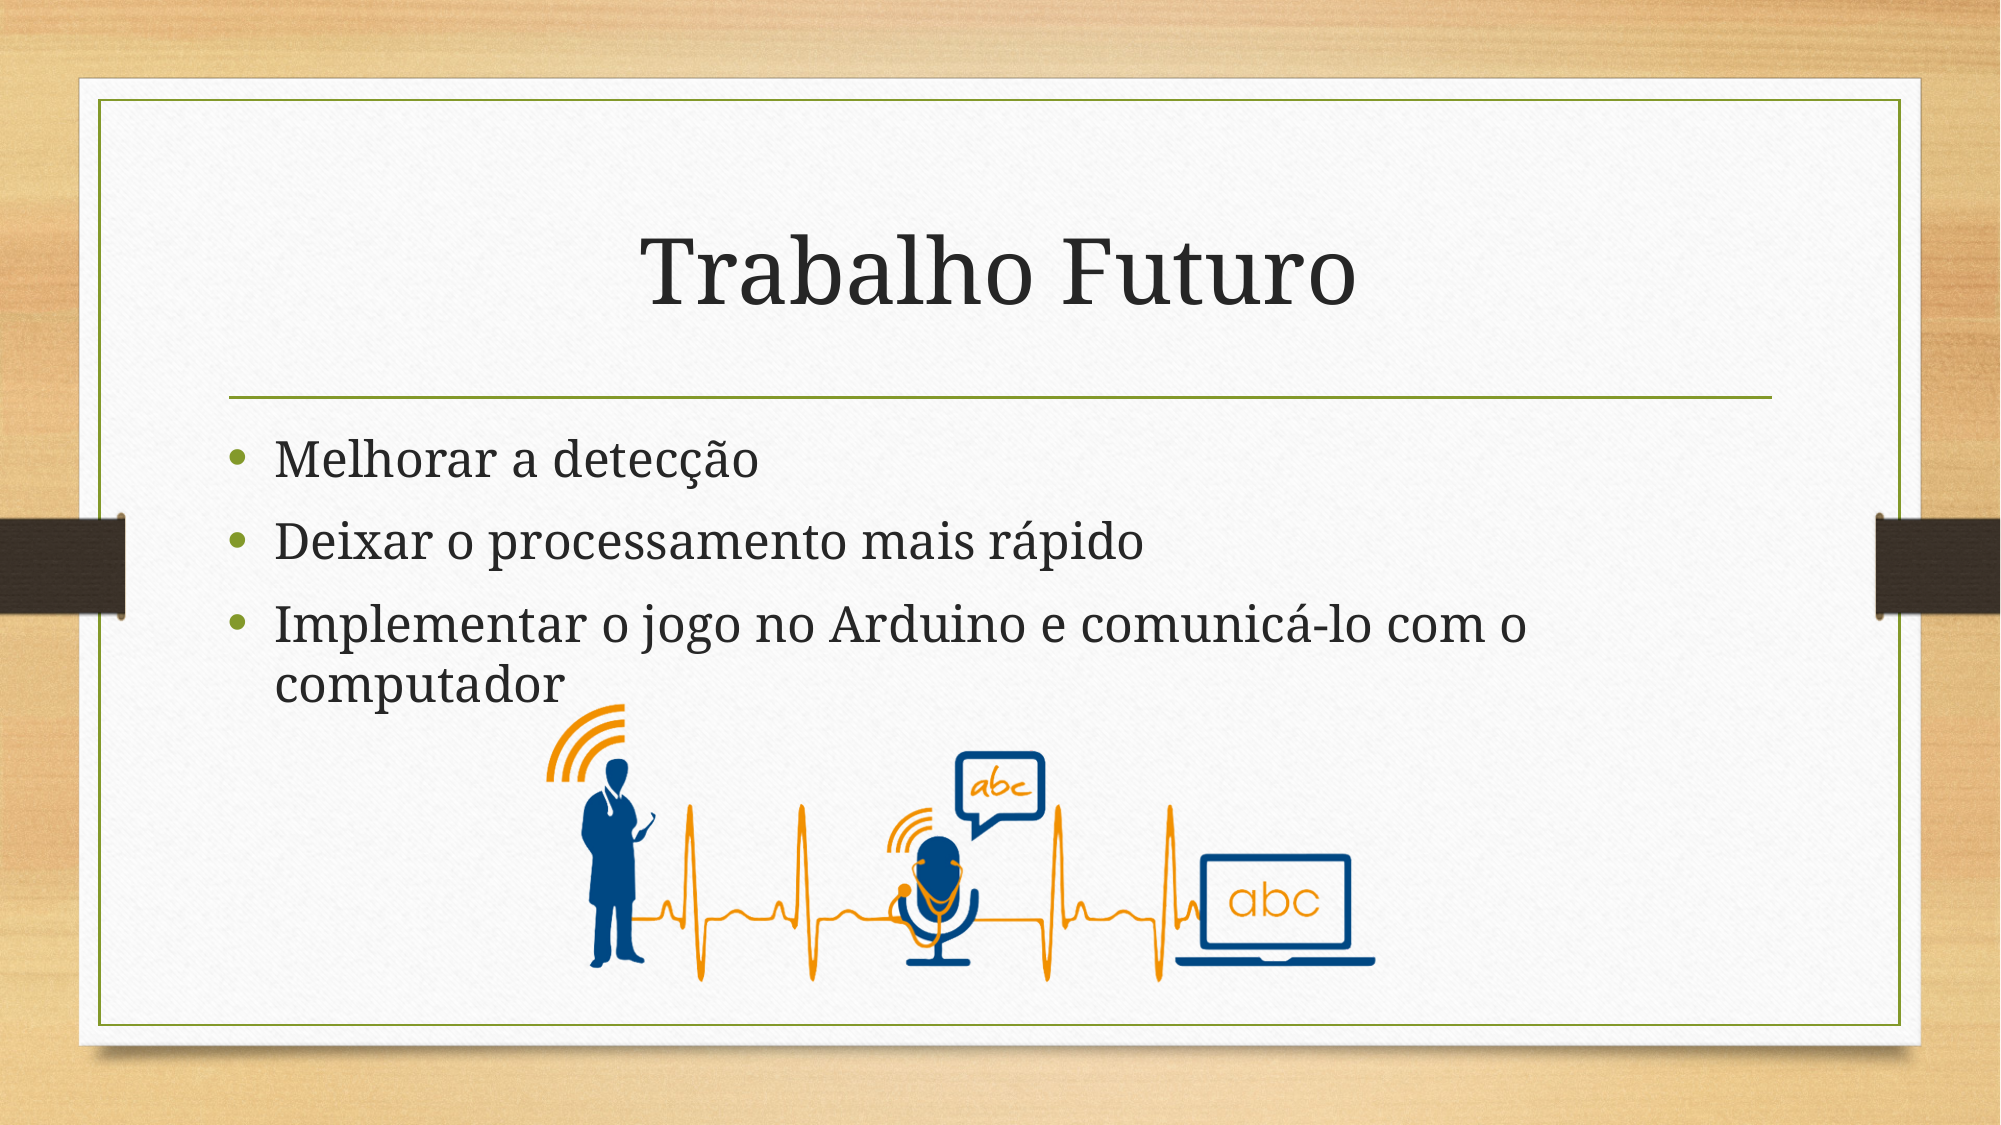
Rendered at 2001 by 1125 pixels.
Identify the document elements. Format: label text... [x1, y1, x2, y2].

title Trabalho Futuro [212, 161, 1788, 375]
list Melhorar a detecção Deixar o processamento mais rápido Implementar o jogo no Arduino e comunicá-lo com o computador [212, 419, 1788, 964]
picture [0, 0, 2001, 1125]
